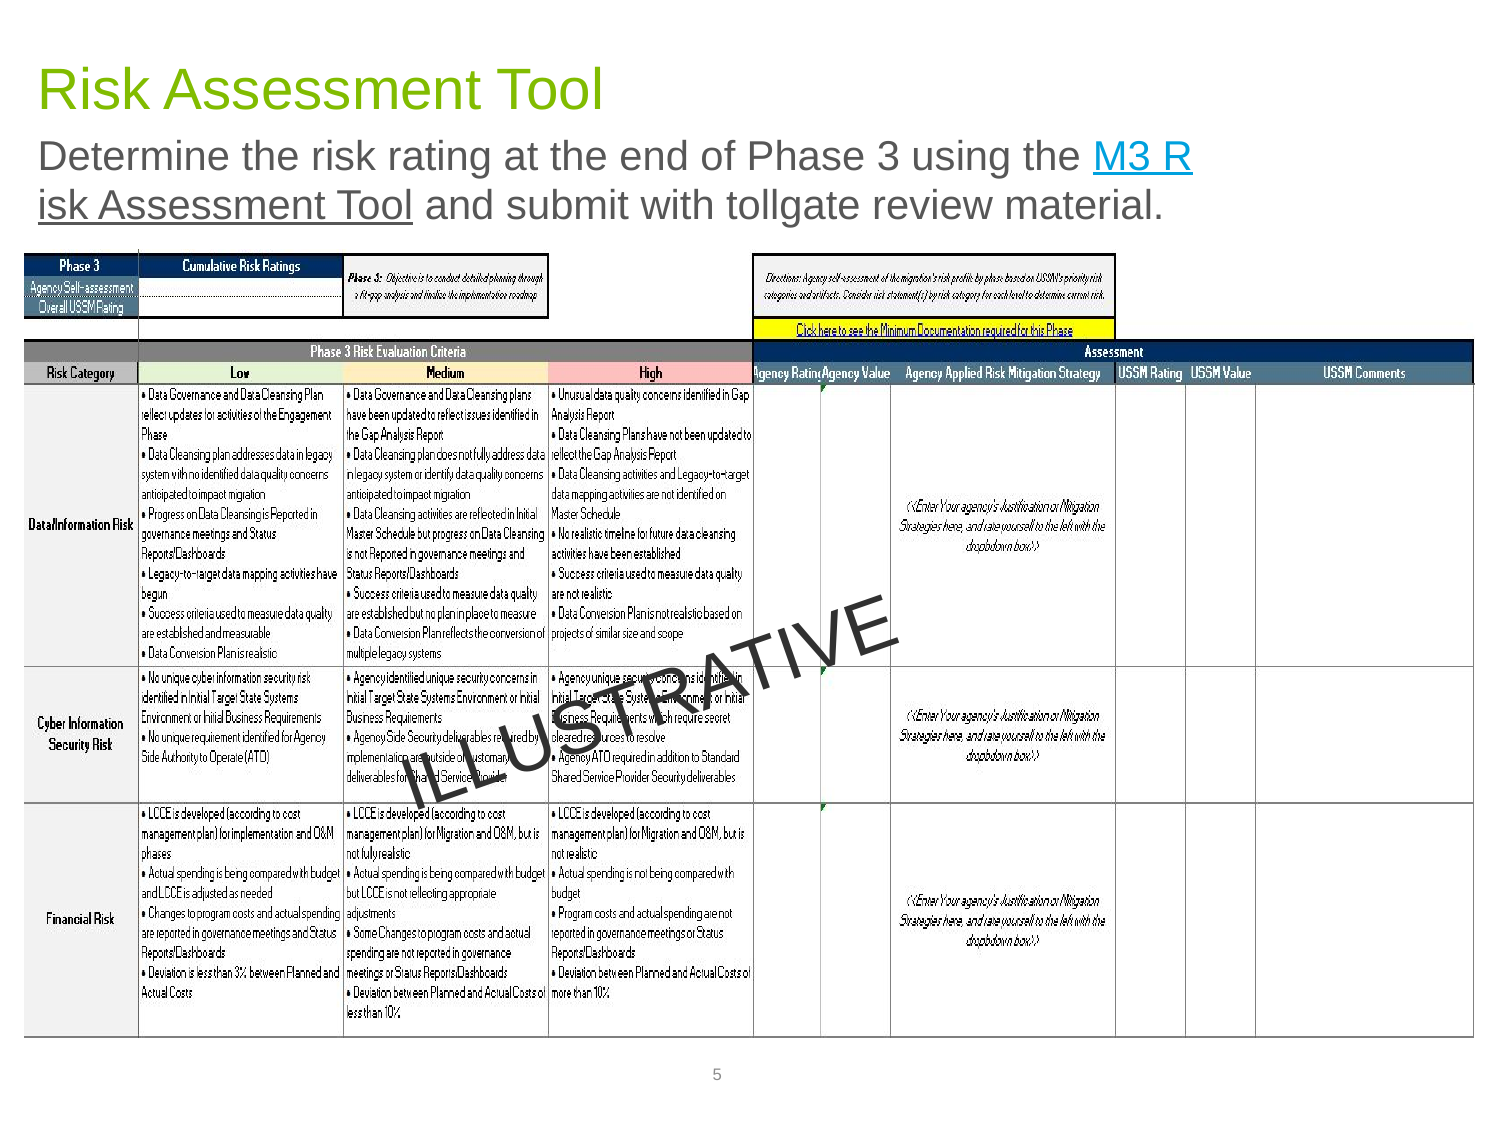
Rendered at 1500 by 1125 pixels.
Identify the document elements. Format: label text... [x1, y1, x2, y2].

list Determine the risk rating at the end of Phase 3 using the M3 Risk Assessment Tool and submit with tollgate review material. [37, 128, 1475, 249]
picture [24, 249, 1476, 1038]
title Risk Assessment Tool [37, 51, 1418, 129]
